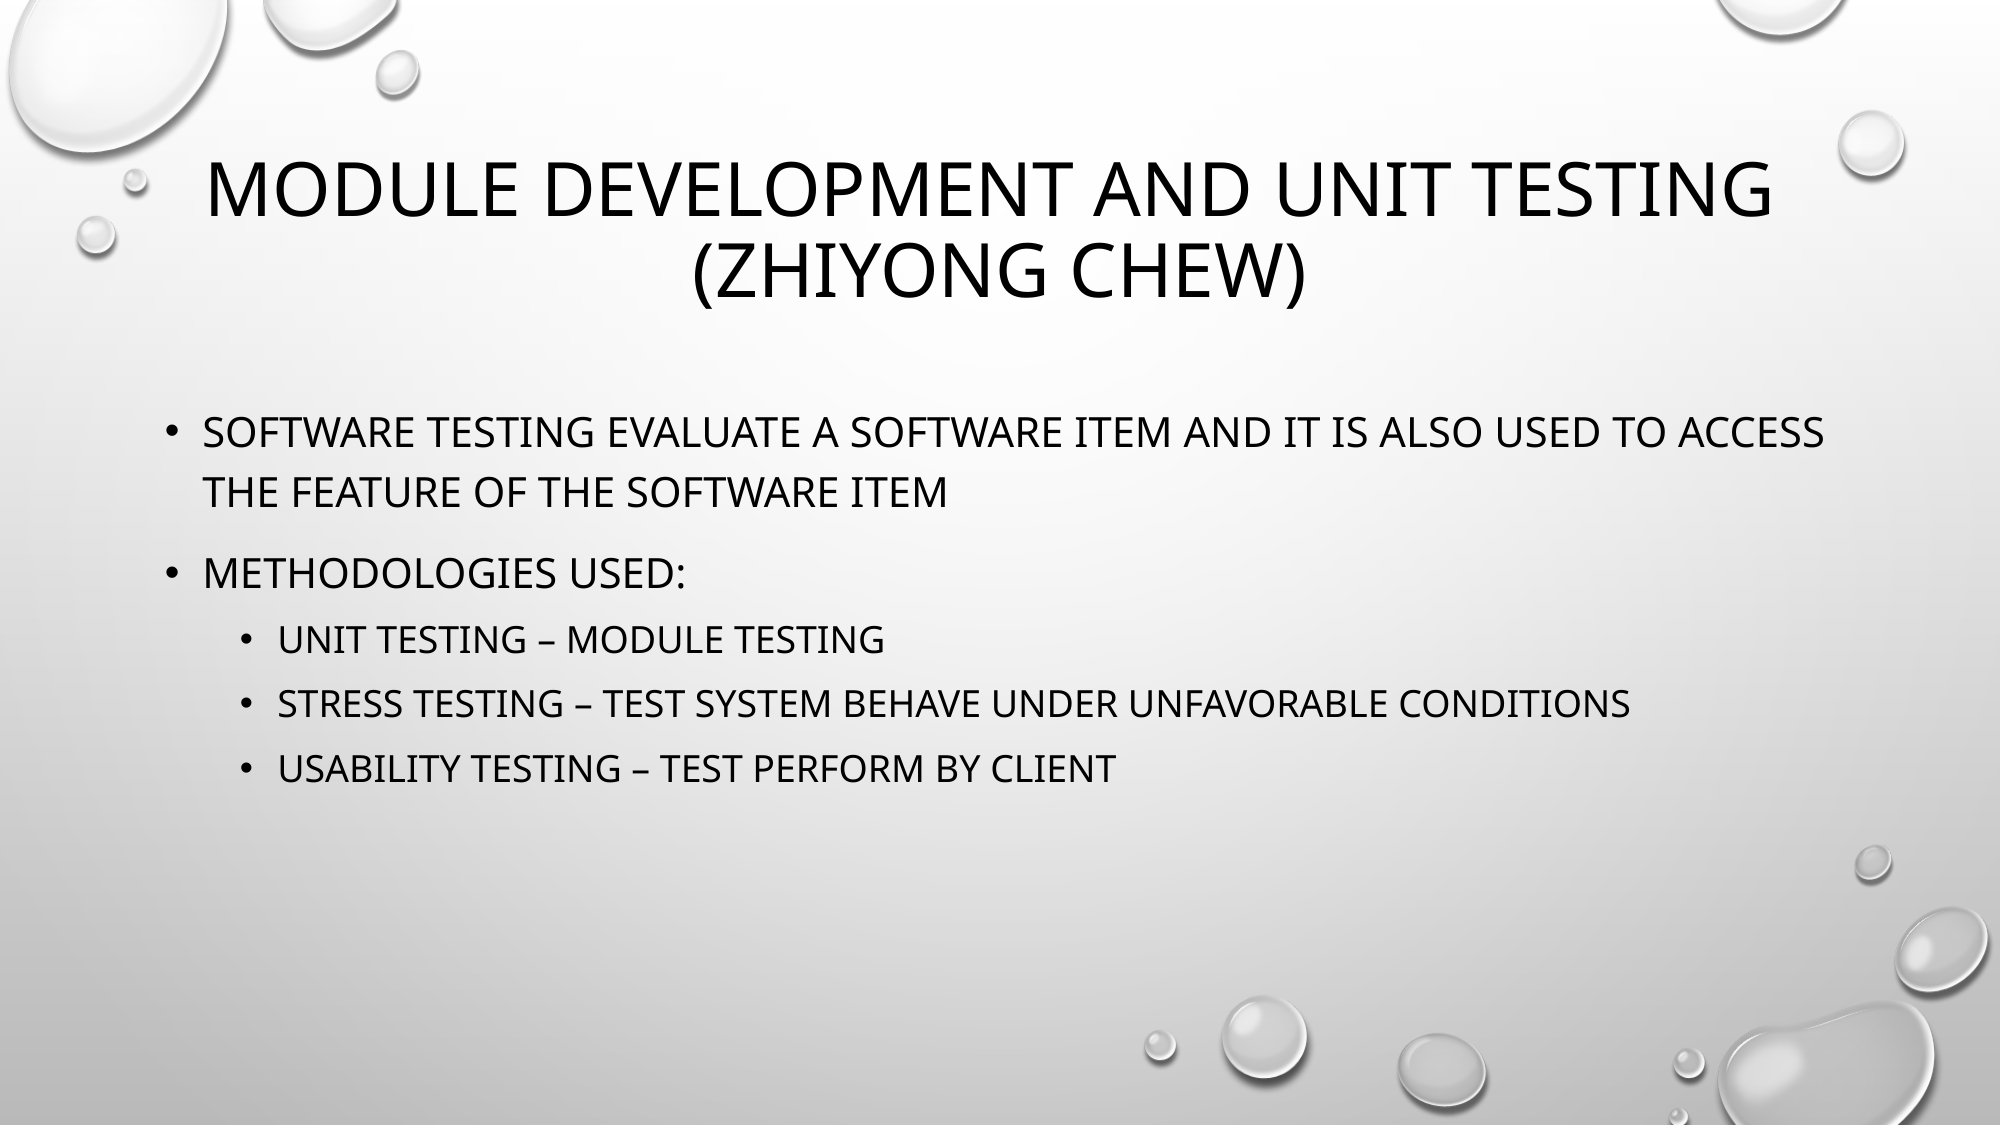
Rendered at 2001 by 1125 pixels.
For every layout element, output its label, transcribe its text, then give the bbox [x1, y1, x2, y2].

picture [0, 0, 2000, 1125]
list Software testing evaluate a software item and it is also used to access the feature of the software item Methodologies Used: Unit Testing – Module Testing Stress Testing – Test System behave under unfavorable conditions Usability Testing – test perform by Client [149, 388, 1850, 950]
title Module Development and Unit Testing (ZhiYONG cHEW) [149, 101, 1851, 364]
